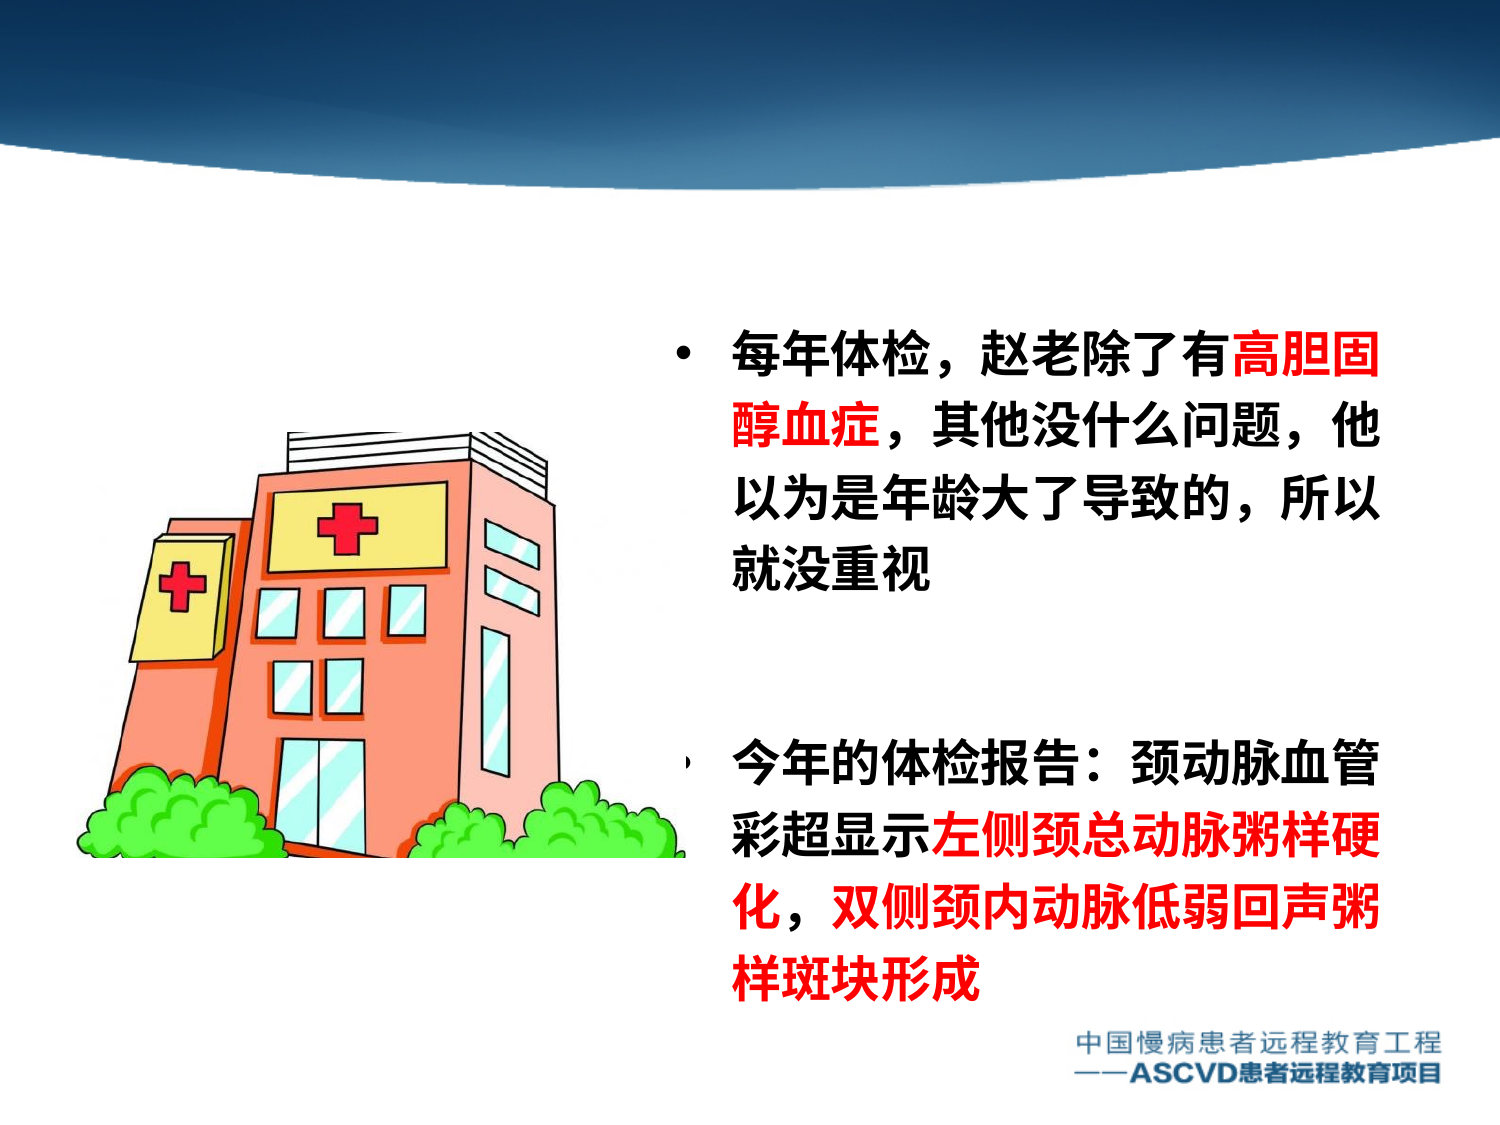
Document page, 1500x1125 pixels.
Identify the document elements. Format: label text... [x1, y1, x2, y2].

list 每年体检，赵老除了有高胆固醇血症，其他没什么问题，他以为是年龄大了导致的，所以就没重视 今年的体检报告：颈动脉血管彩超显示左侧颈总动脉粥样硬化，双侧颈内动脉低弱回声粥样斑块形成 [666, 302, 1426, 1089]
picture [0, 0, 1500, 1125]
